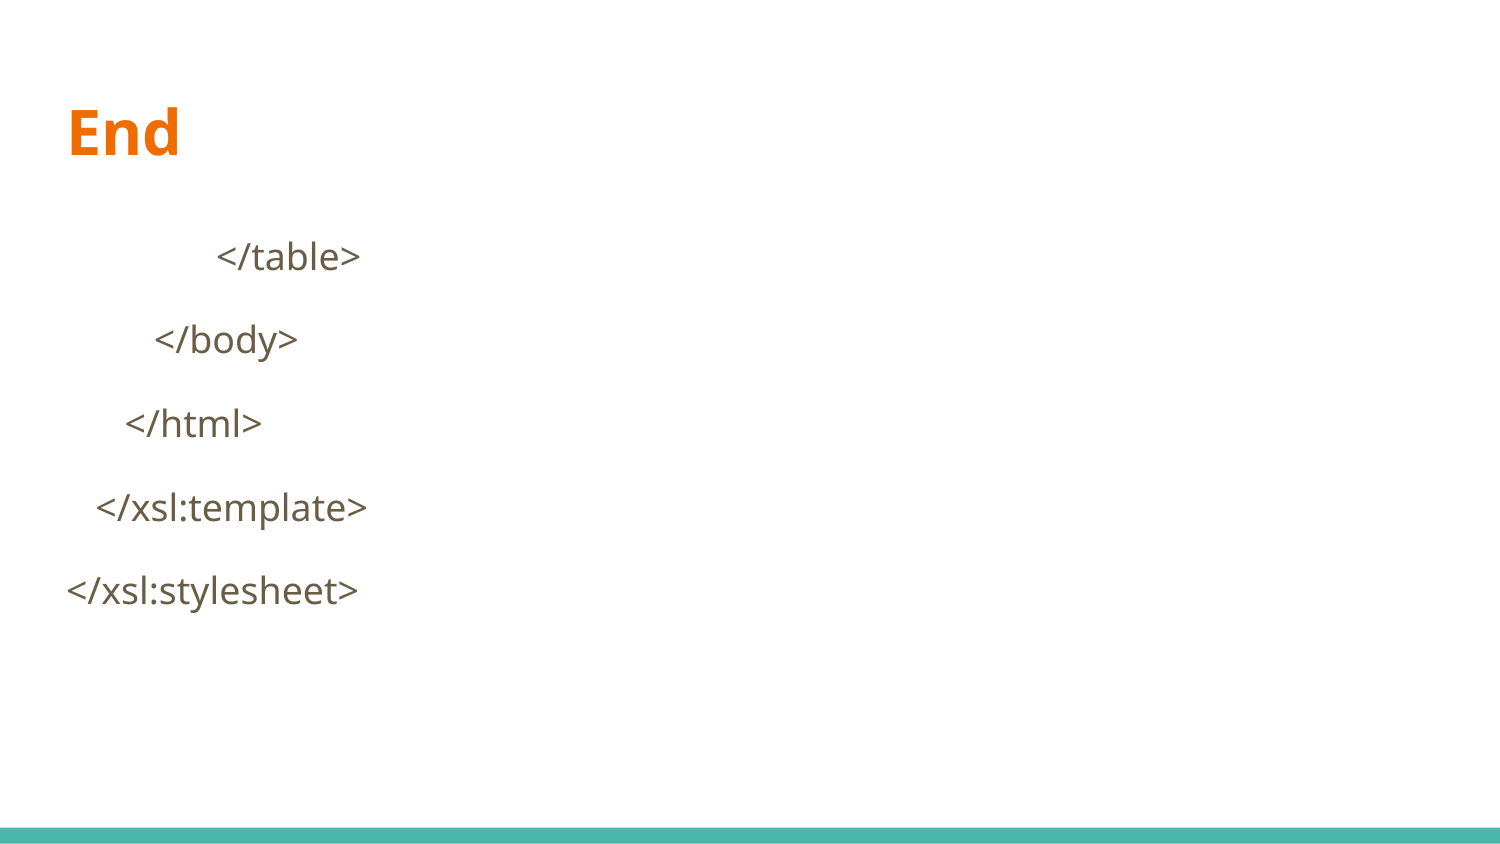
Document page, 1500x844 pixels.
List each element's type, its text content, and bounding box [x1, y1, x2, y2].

title End [51, 72, 1449, 189]
list </table> </body> </html> </xsl:template> </xsl:stylesheet> [51, 207, 1449, 750]
